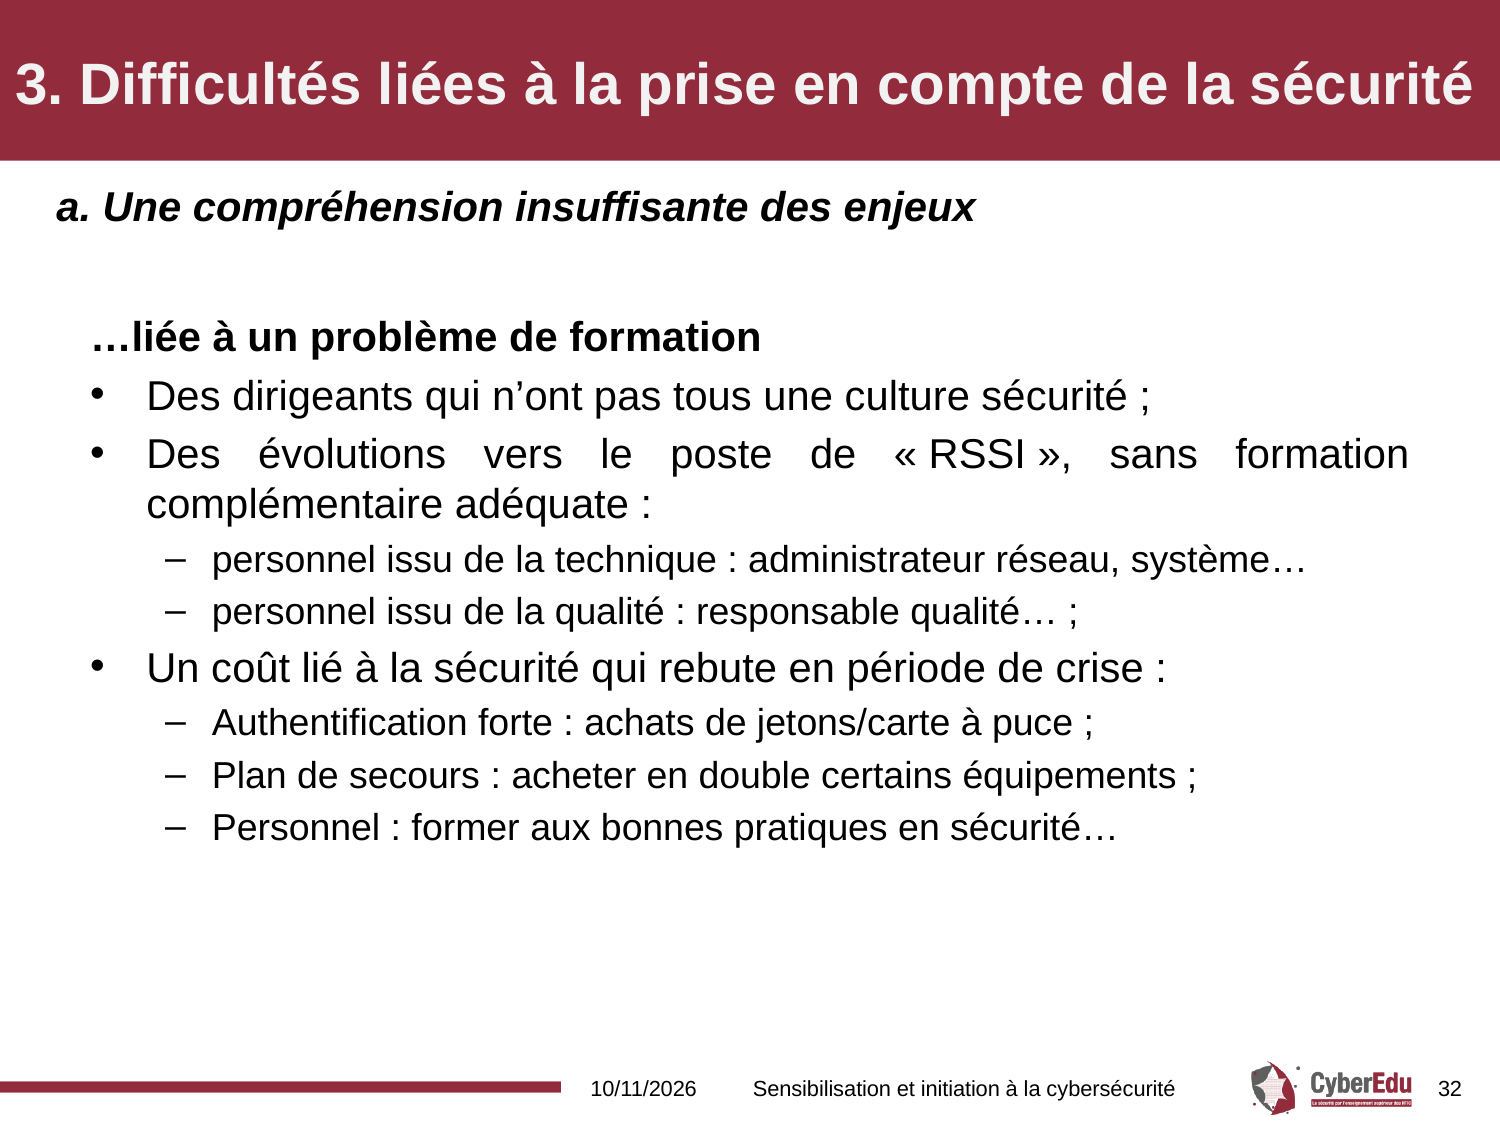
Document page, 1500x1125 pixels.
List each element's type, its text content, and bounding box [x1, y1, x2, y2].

footer Sensibilisation et initiation à la cybersécurité [738, 1057, 1236, 1118]
slide_number 32 [1423, 1057, 1495, 1118]
list a. Une compréhension insuffisante des enjeux [41, 172, 1471, 268]
title 3. Difficultés liées à la prise en compte de la sécurité [0, 1, 1500, 161]
picture [1246, 1060, 1412, 1115]
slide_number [561, 1057, 727, 1118]
list …liée à un problème de formation Des dirigeants qui n’ont pas tous une culture sécurité ; Des évolutions vers le poste de « RSSI », sans formation complémentaire adéquate : personnel issu de la technique : administrateur réseau, système… personnel issu de la qualité : responsable qualité… ; Un coût lié à la sécurité qui rebute en période de crise : Authentification forte : achats de jetons/carte à puce ; Plan de secours : acheter en double certains équipements ; Personnel : former aux bonnes pratiques en sécurité… [75, 302, 1425, 1059]
